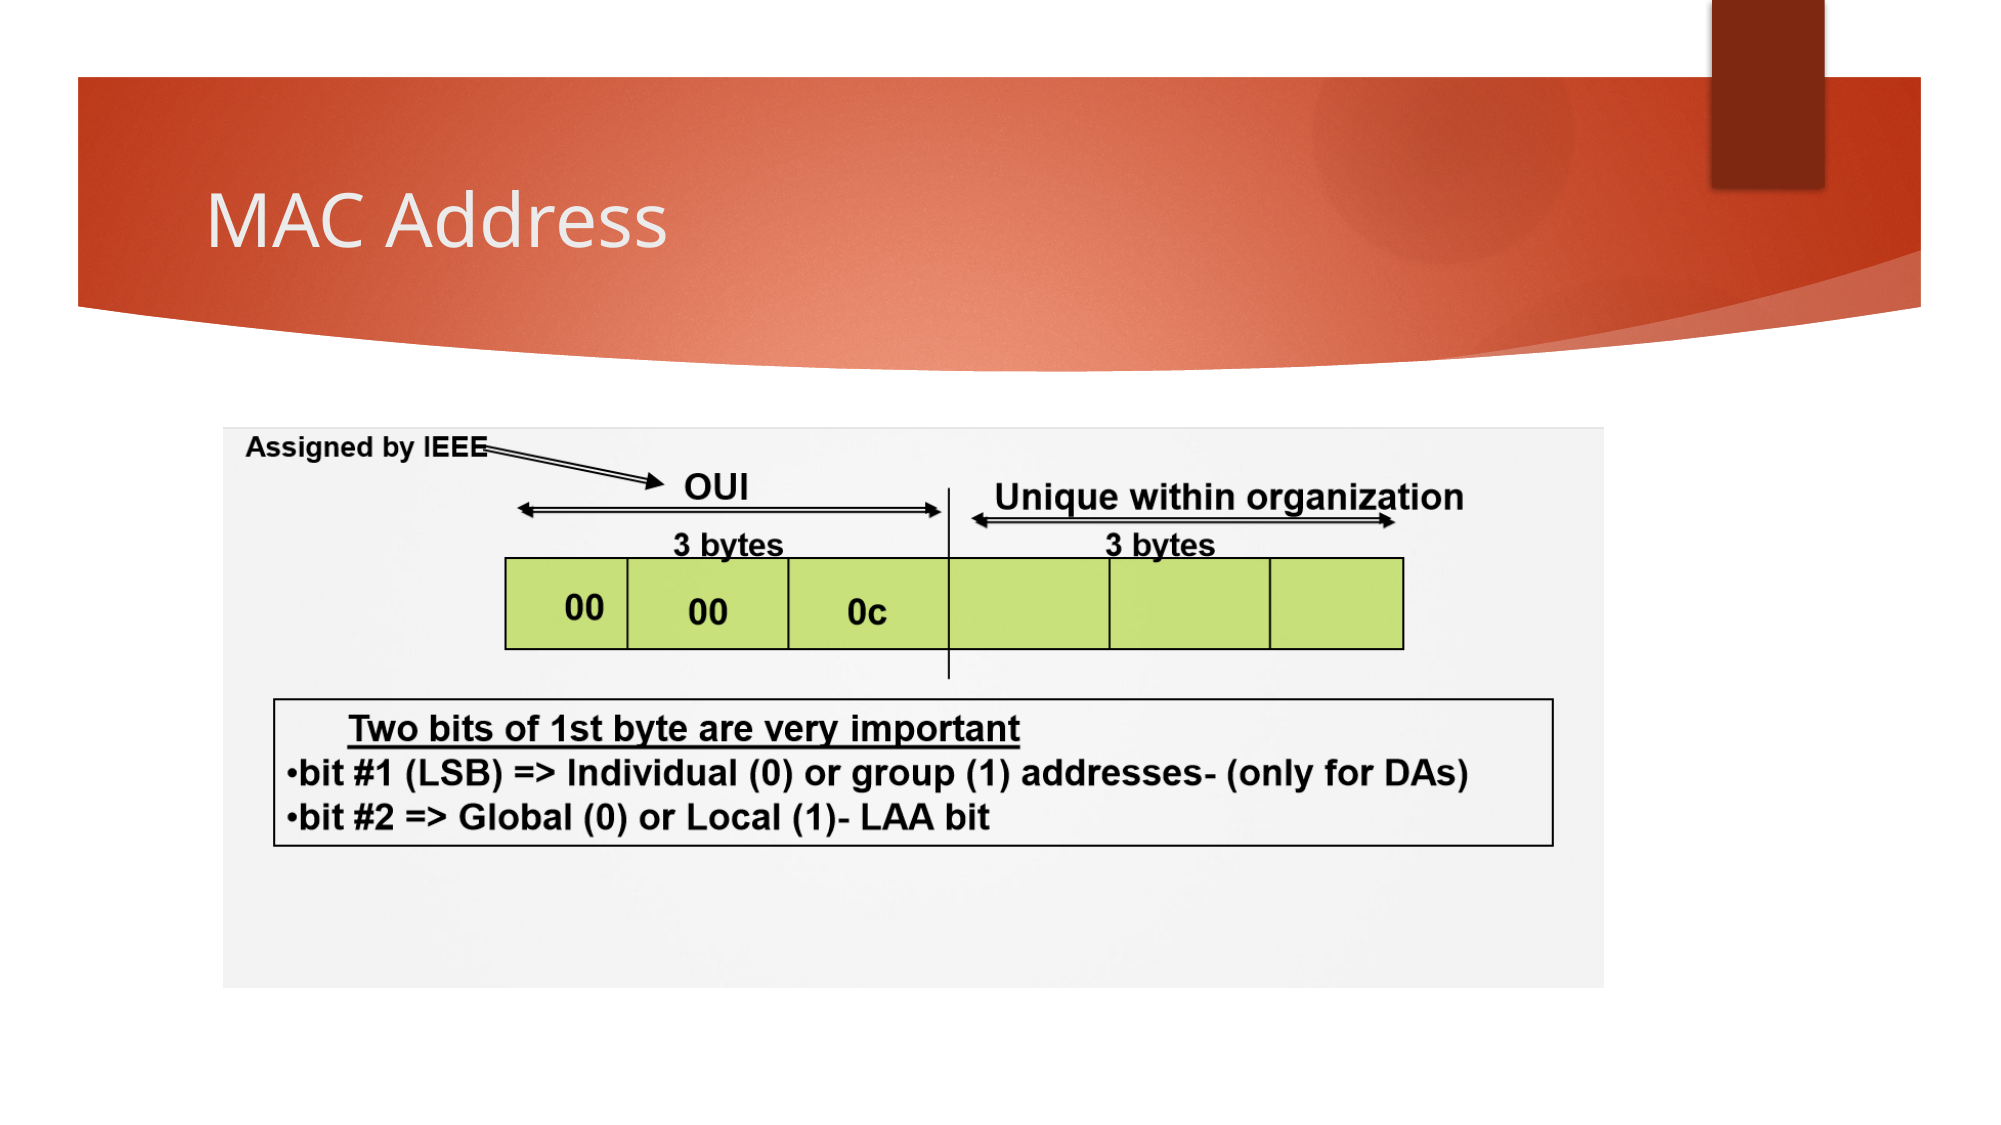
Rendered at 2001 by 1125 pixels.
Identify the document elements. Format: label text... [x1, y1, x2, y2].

title MAC Address [189, 159, 1627, 276]
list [223, 426, 1604, 988]
